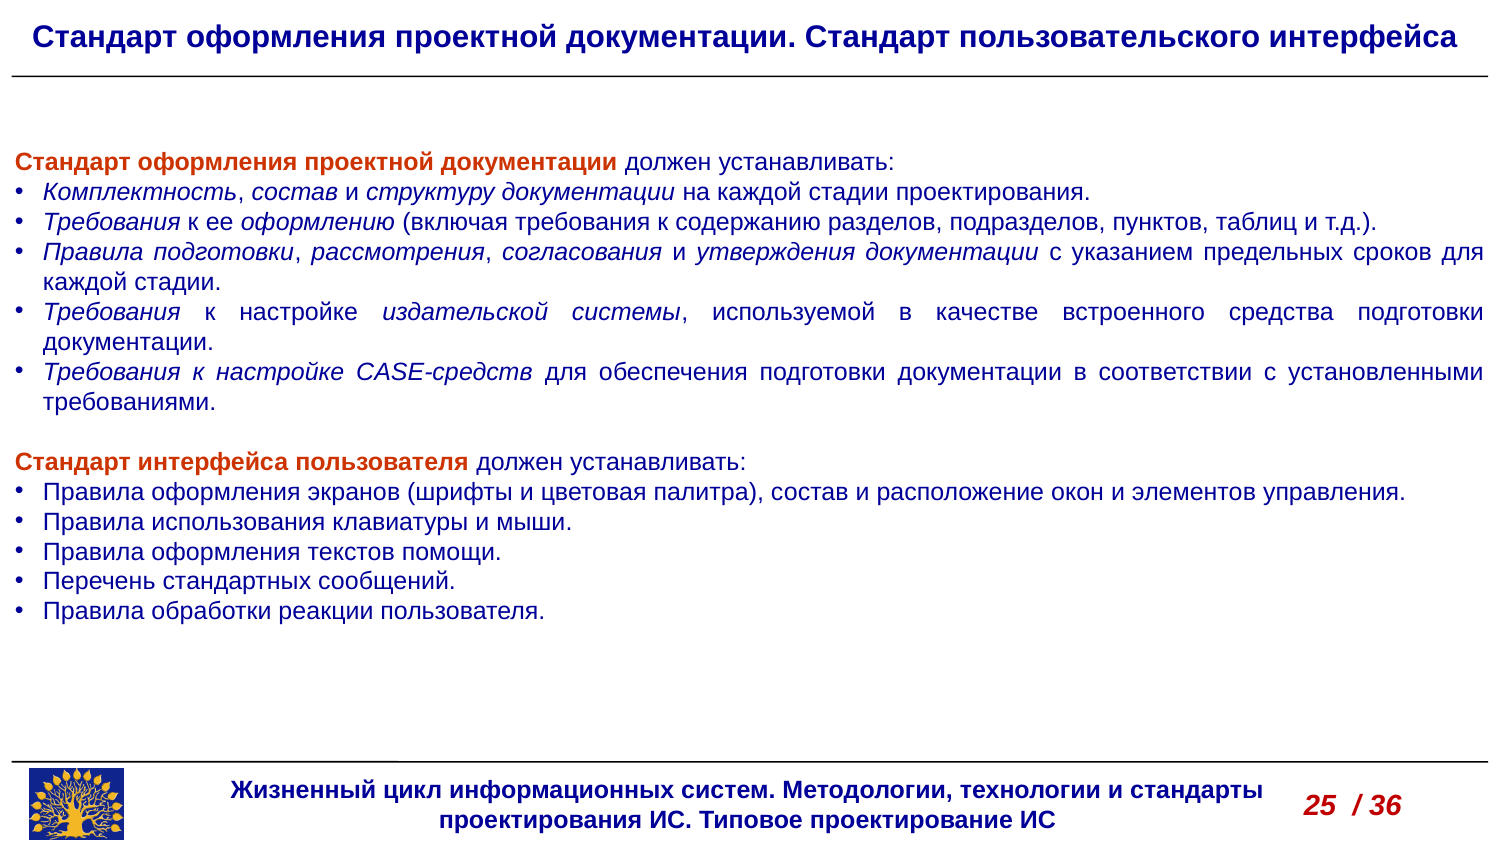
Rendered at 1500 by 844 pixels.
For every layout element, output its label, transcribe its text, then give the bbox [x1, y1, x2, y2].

text_box Стандарт оформления проектной документации должен устанавливать: Комплектность, состав и структуру документации на каждой стадии проектирования. Требования к ее оформлению (включая требования к содержанию разделов, подразделов, пунктов, таблиц и т.д.). Правила подготовки, рассмотрения, согласования и утверждения документации с указанием предельных сроков для каждой стадии. Требования к настройке издательской системы, используемой в качестве встроенного средства подготовки документации. Требования к настройке CASE-средств для обеспечения подготовки документации в соответствии с установленными требованиями. Стандарт интерфейса пользователя должен устанавливать: Правила оформления экранов (шрифты и цветовая палитра), состав и расположение окон и элементов управления. Правила использования клавиатуры и мыши. Правила оформления текстов помощи. Перечень стандартных сообщений. Правила обработки реакции пользователя. [0, 138, 1500, 692]
picture [29, 768, 124, 840]
text_box Стандарт оформления проектной документации. Стандарт пользовательского интерфейса [0, 8, 1500, 56]
